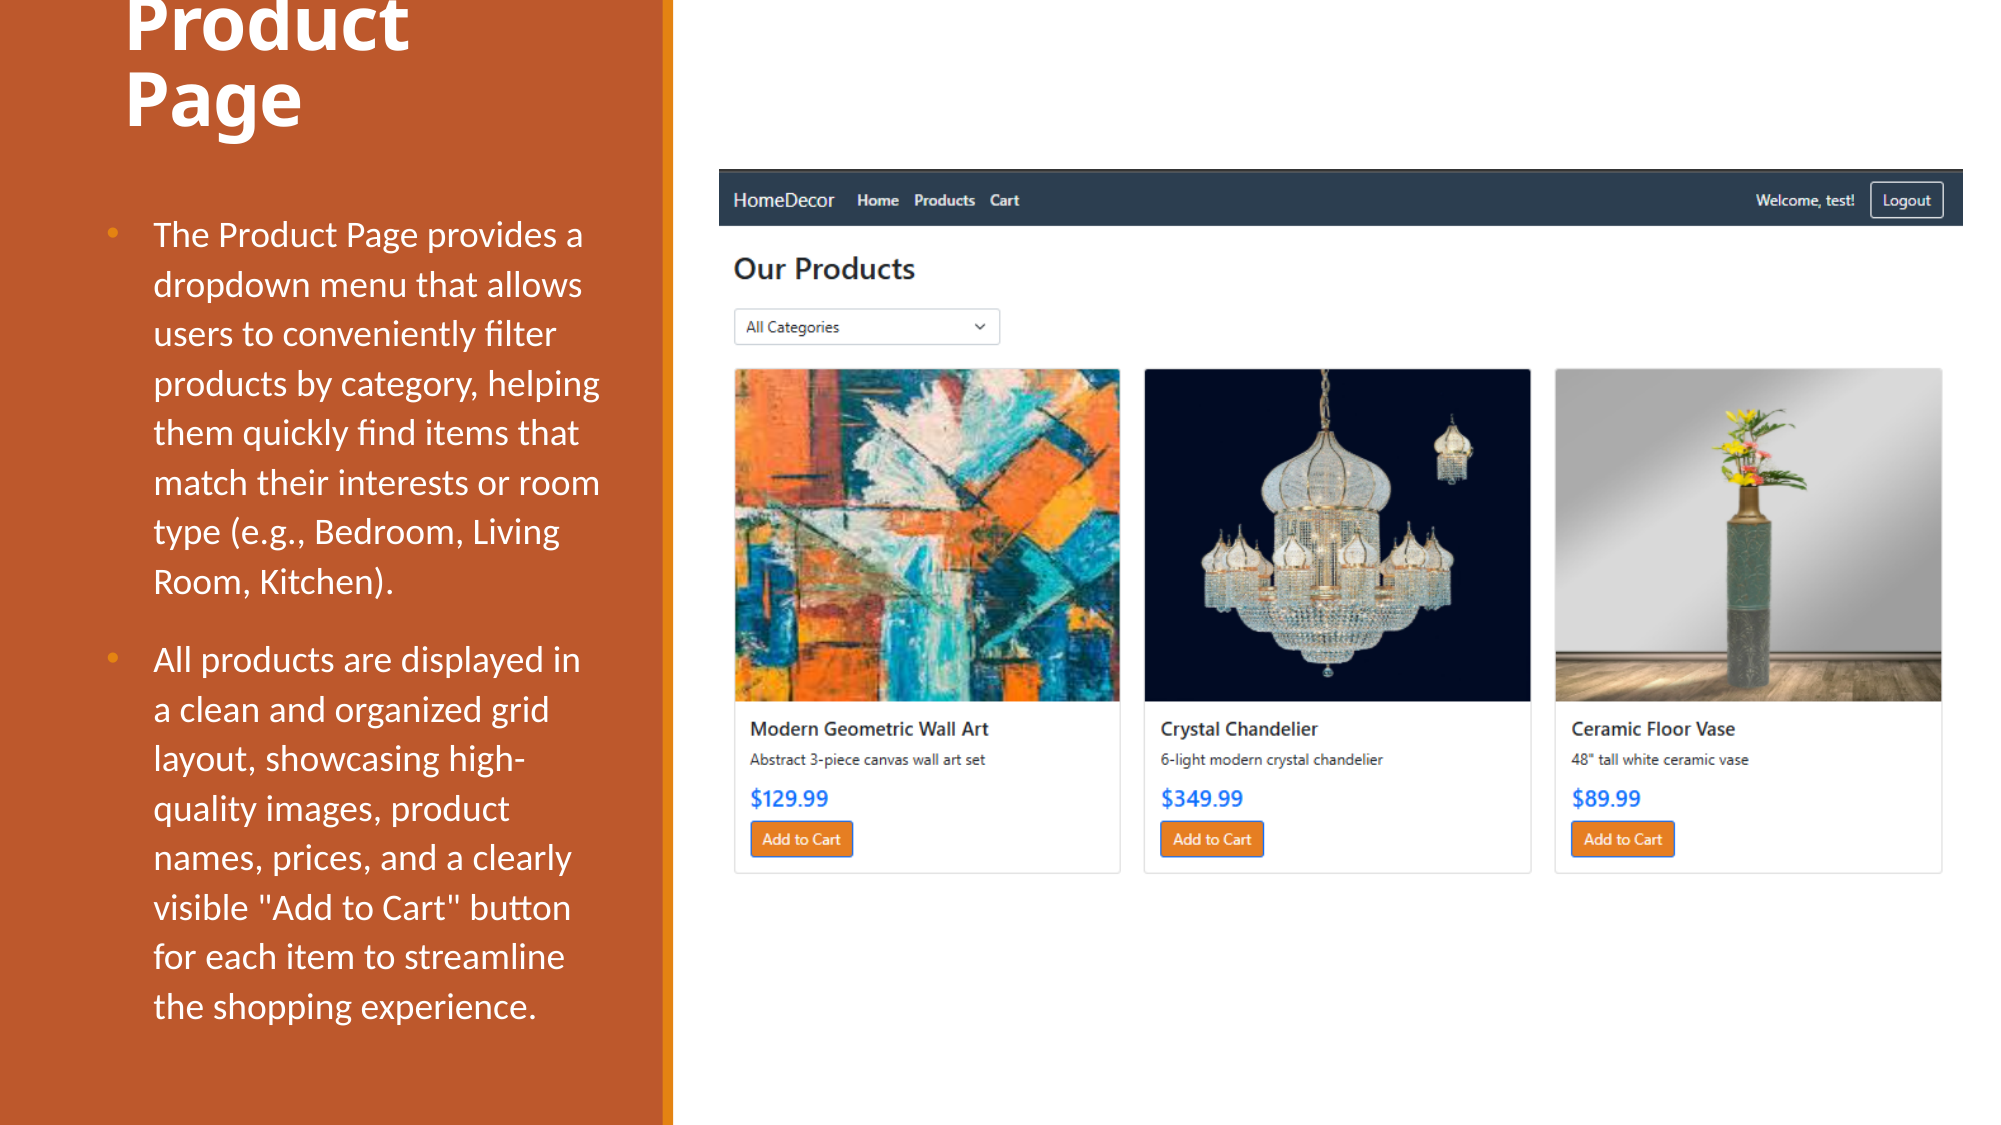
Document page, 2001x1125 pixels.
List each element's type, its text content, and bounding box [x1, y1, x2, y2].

picture [719, 168, 1964, 889]
list The Product Page provides a dropdown menu that allows users to conveniently filter products by category, helping them quickly find items that match their interests or room type (e.g., Bedroom, Living Room, Kitchen). All products are displayed in a clean and organized grid layout, showcasing high-quality images, product names, prices, and a clearly visible "Add to Cart" button for each item to streamline the shopping experience. [91, 198, 617, 998]
title Product Page [108, 0, 554, 198]
